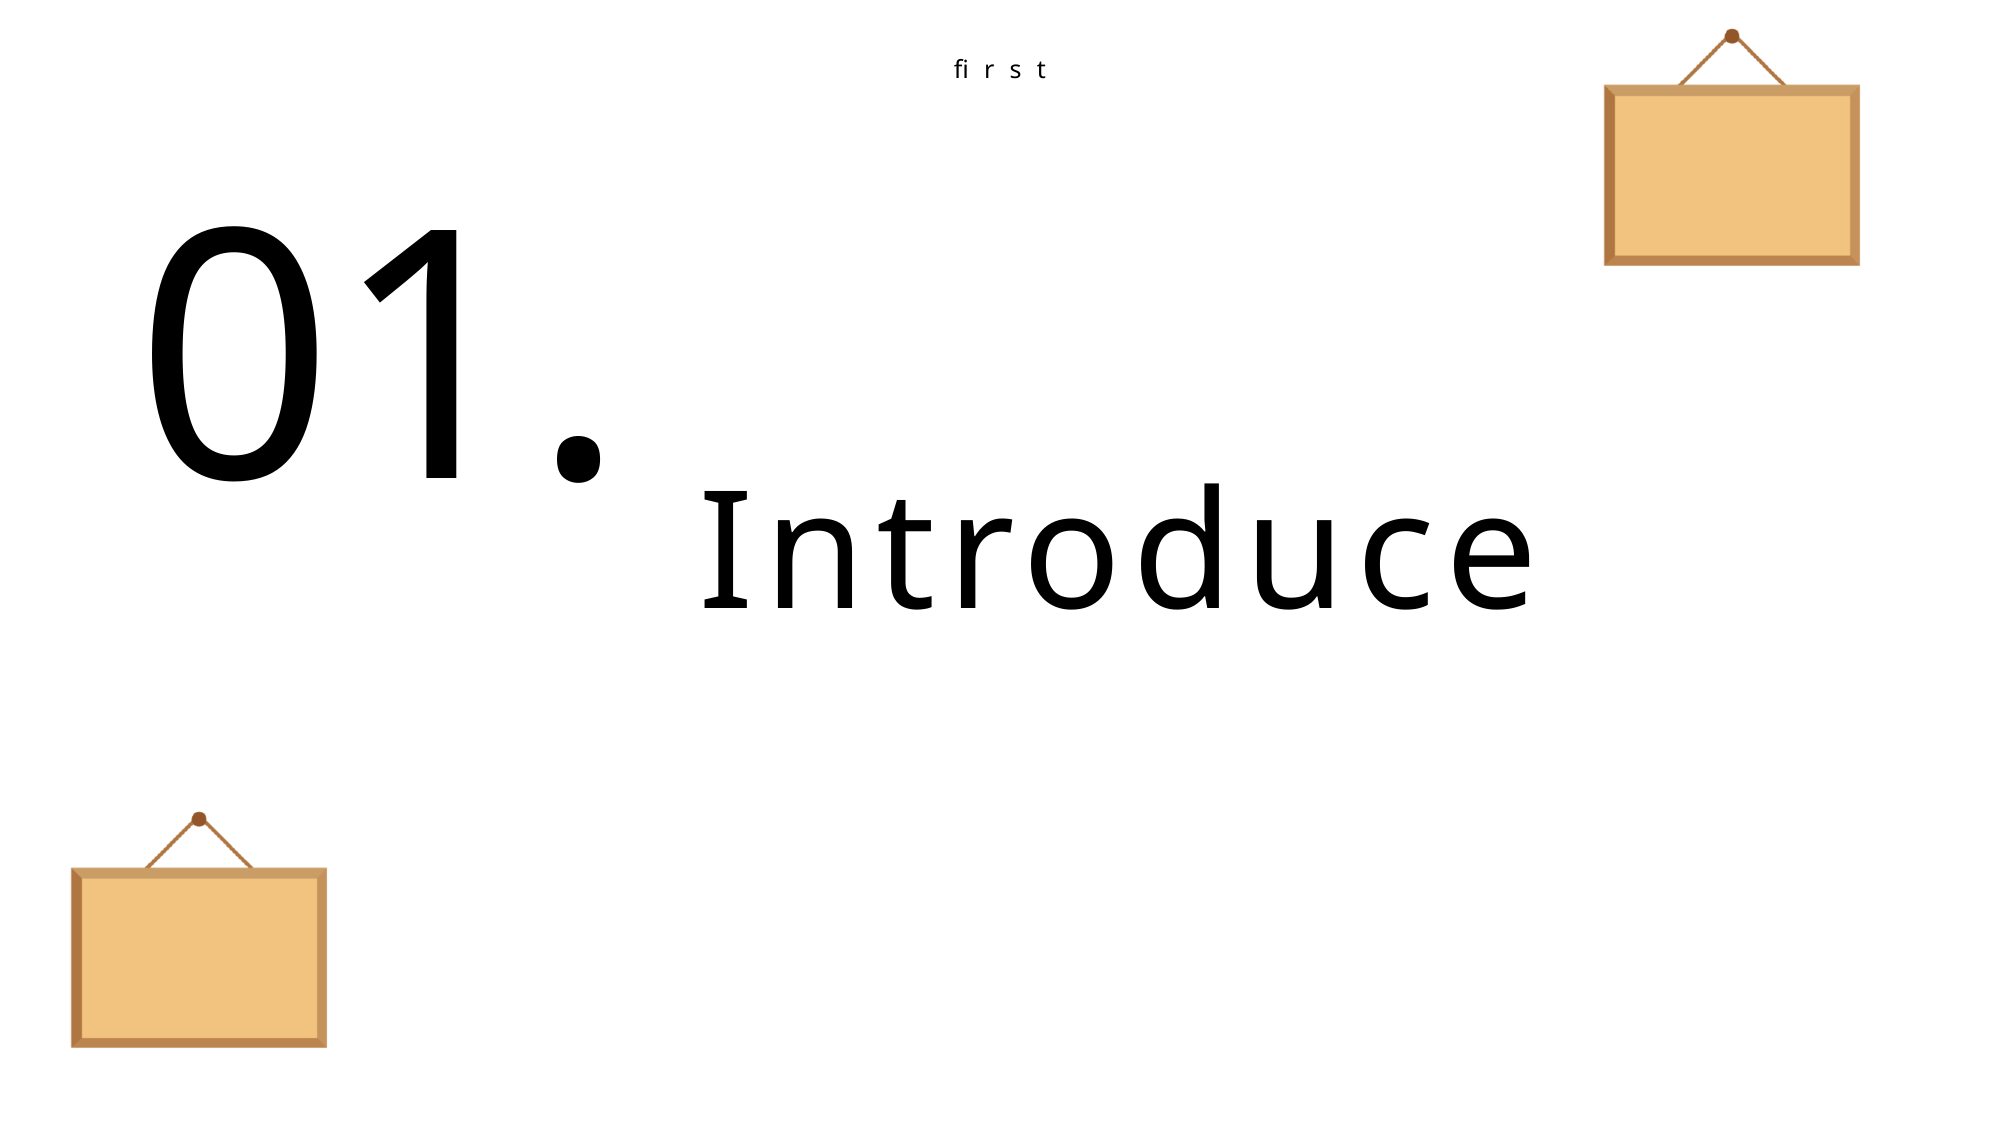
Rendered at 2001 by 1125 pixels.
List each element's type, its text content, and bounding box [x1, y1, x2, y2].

text_box first [153, 46, 1584, 92]
picture [1584, 14, 1878, 297]
picture [51, 797, 345, 1079]
text_box 01. [0, 123, 641, 555]
text_box Introduce [683, 437, 2000, 649]
